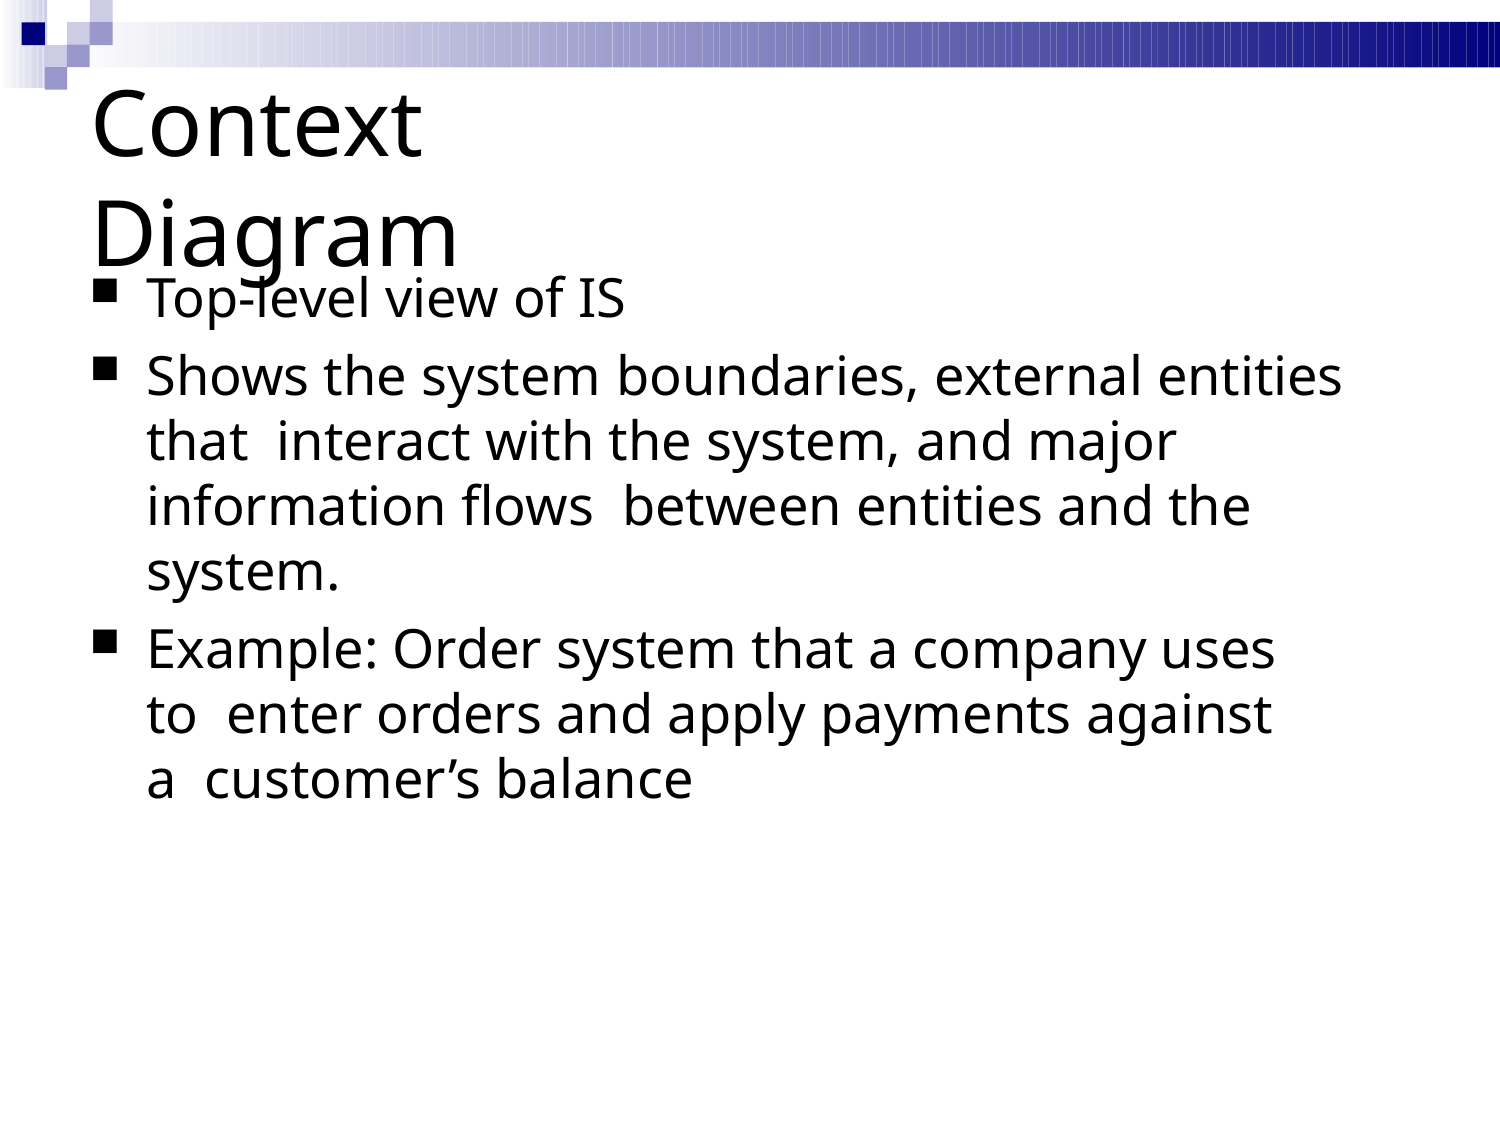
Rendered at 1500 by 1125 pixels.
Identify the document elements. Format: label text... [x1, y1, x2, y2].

title Context Diagram [87, 62, 781, 247]
text_box Top-level view of IS Shows the system boundaries, external entities that interact with the system, and major information flows between entities and the system. Example: Order system that a company uses to enter orders and apply payments against a customer’s balance [83, 247, 1414, 810]
